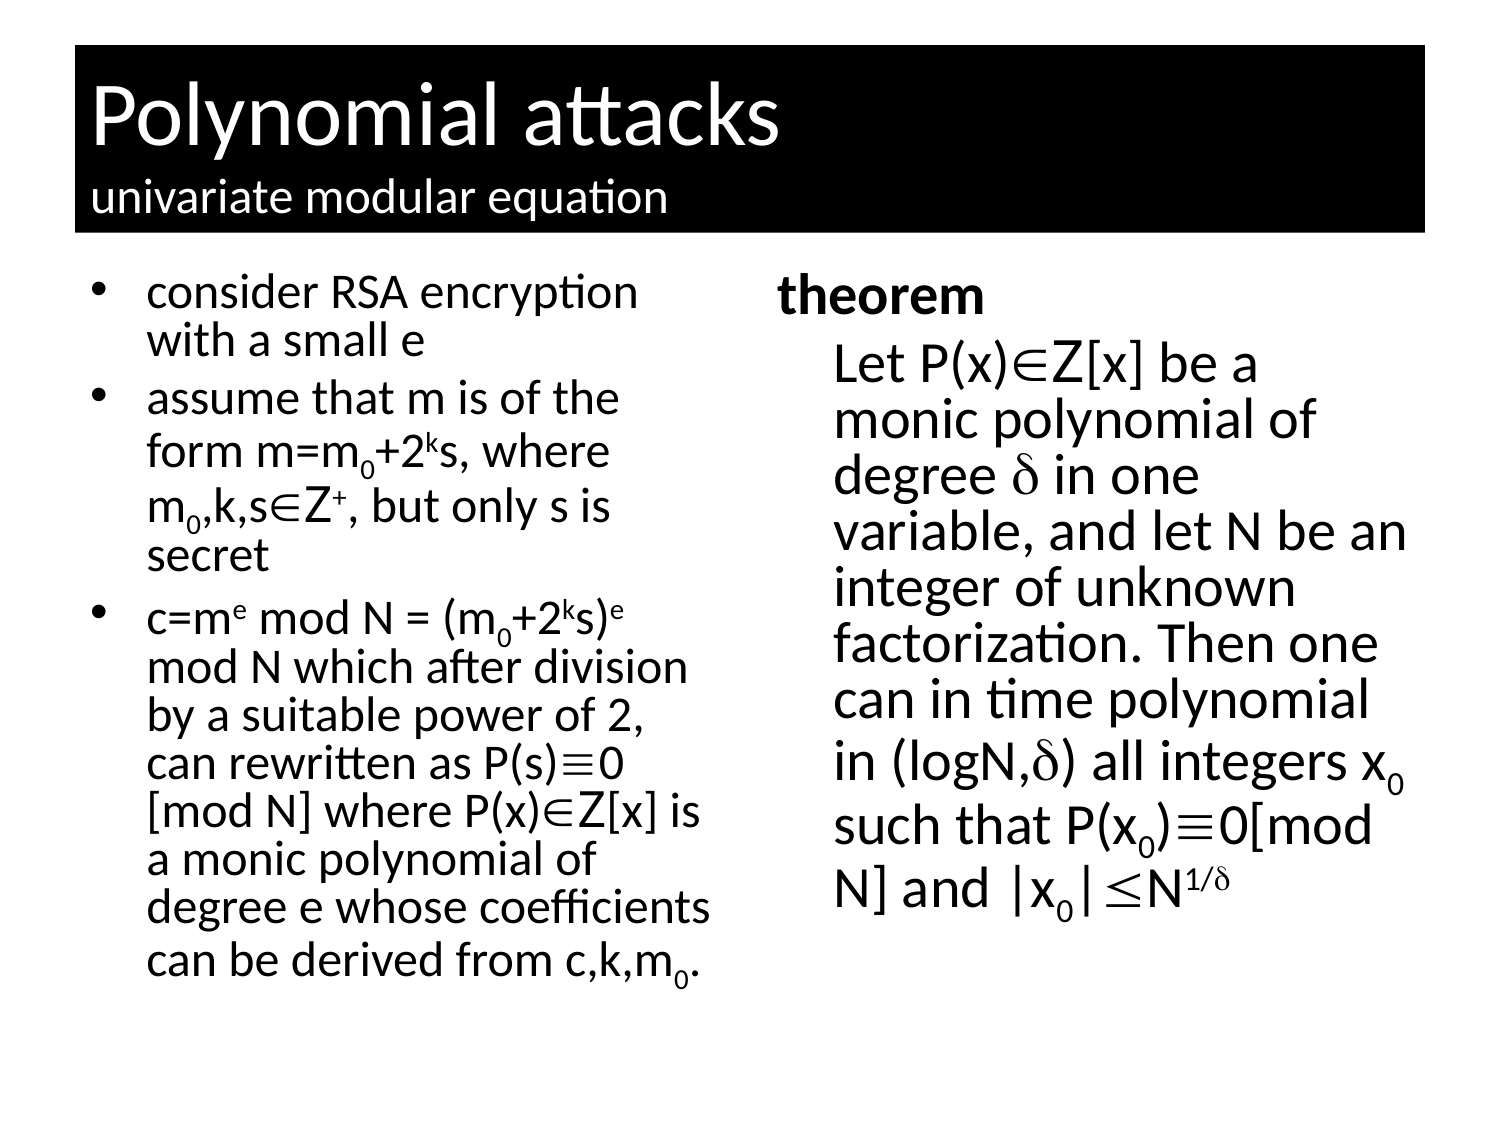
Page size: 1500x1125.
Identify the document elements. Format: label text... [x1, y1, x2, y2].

title Polynomial attacks univariate modular equation [75, 45, 1425, 233]
text_box theorem Let P(x)Z[x] be a monic polynomial of degree  in one variable, and let N be an integer of unknown factorization. Then one can in time polynomial in (logN,) all integers x0 such that P(x0)0[mod N] and |x0|N1/ [762, 262, 1425, 1000]
text_box consider RSA encryption with a small e assume that m is of the form m=m0+2ks, where m0,k,sZ+, but only s is secret c=me mod N = (m0+2ks)e mod N which after division by a suitable power of 2, can rewritten as P(s)0 [mod N] where P(x)Z[x] is a monic polynomial of degree e whose coefficients can be derived from c,k,m0. [74, 262, 738, 1050]
